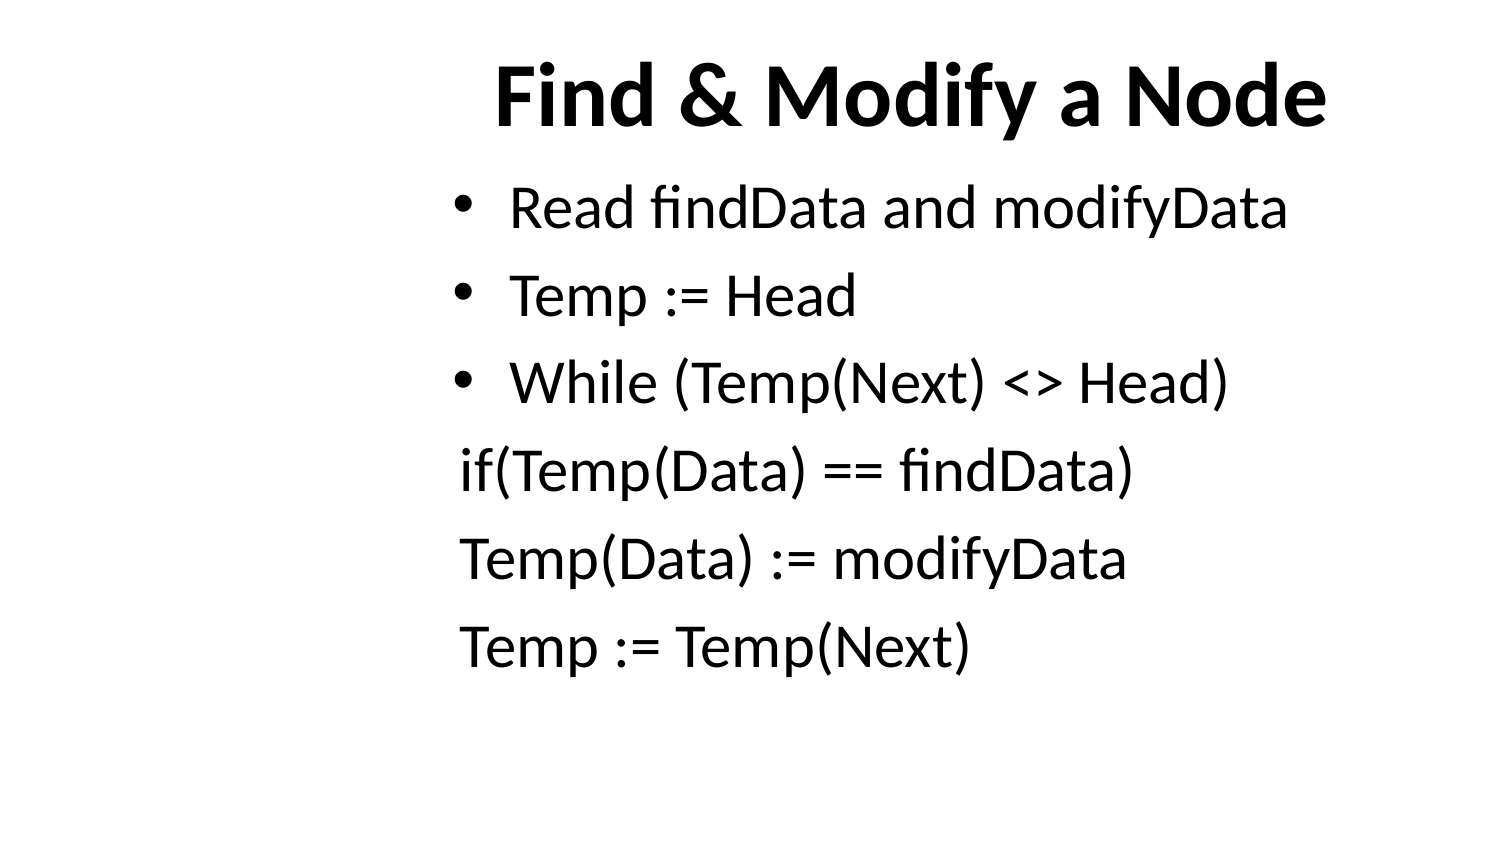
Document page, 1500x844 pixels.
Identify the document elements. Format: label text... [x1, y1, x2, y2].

list Read findData and modifyData Temp := Head While (Temp(Next) <> Head) if(Temp(Data) == findData) Temp(Data) := modifyData Temp := Temp(Next) [437, 158, 1497, 775]
title Find & Modify a Node [412, 21, 1413, 158]
